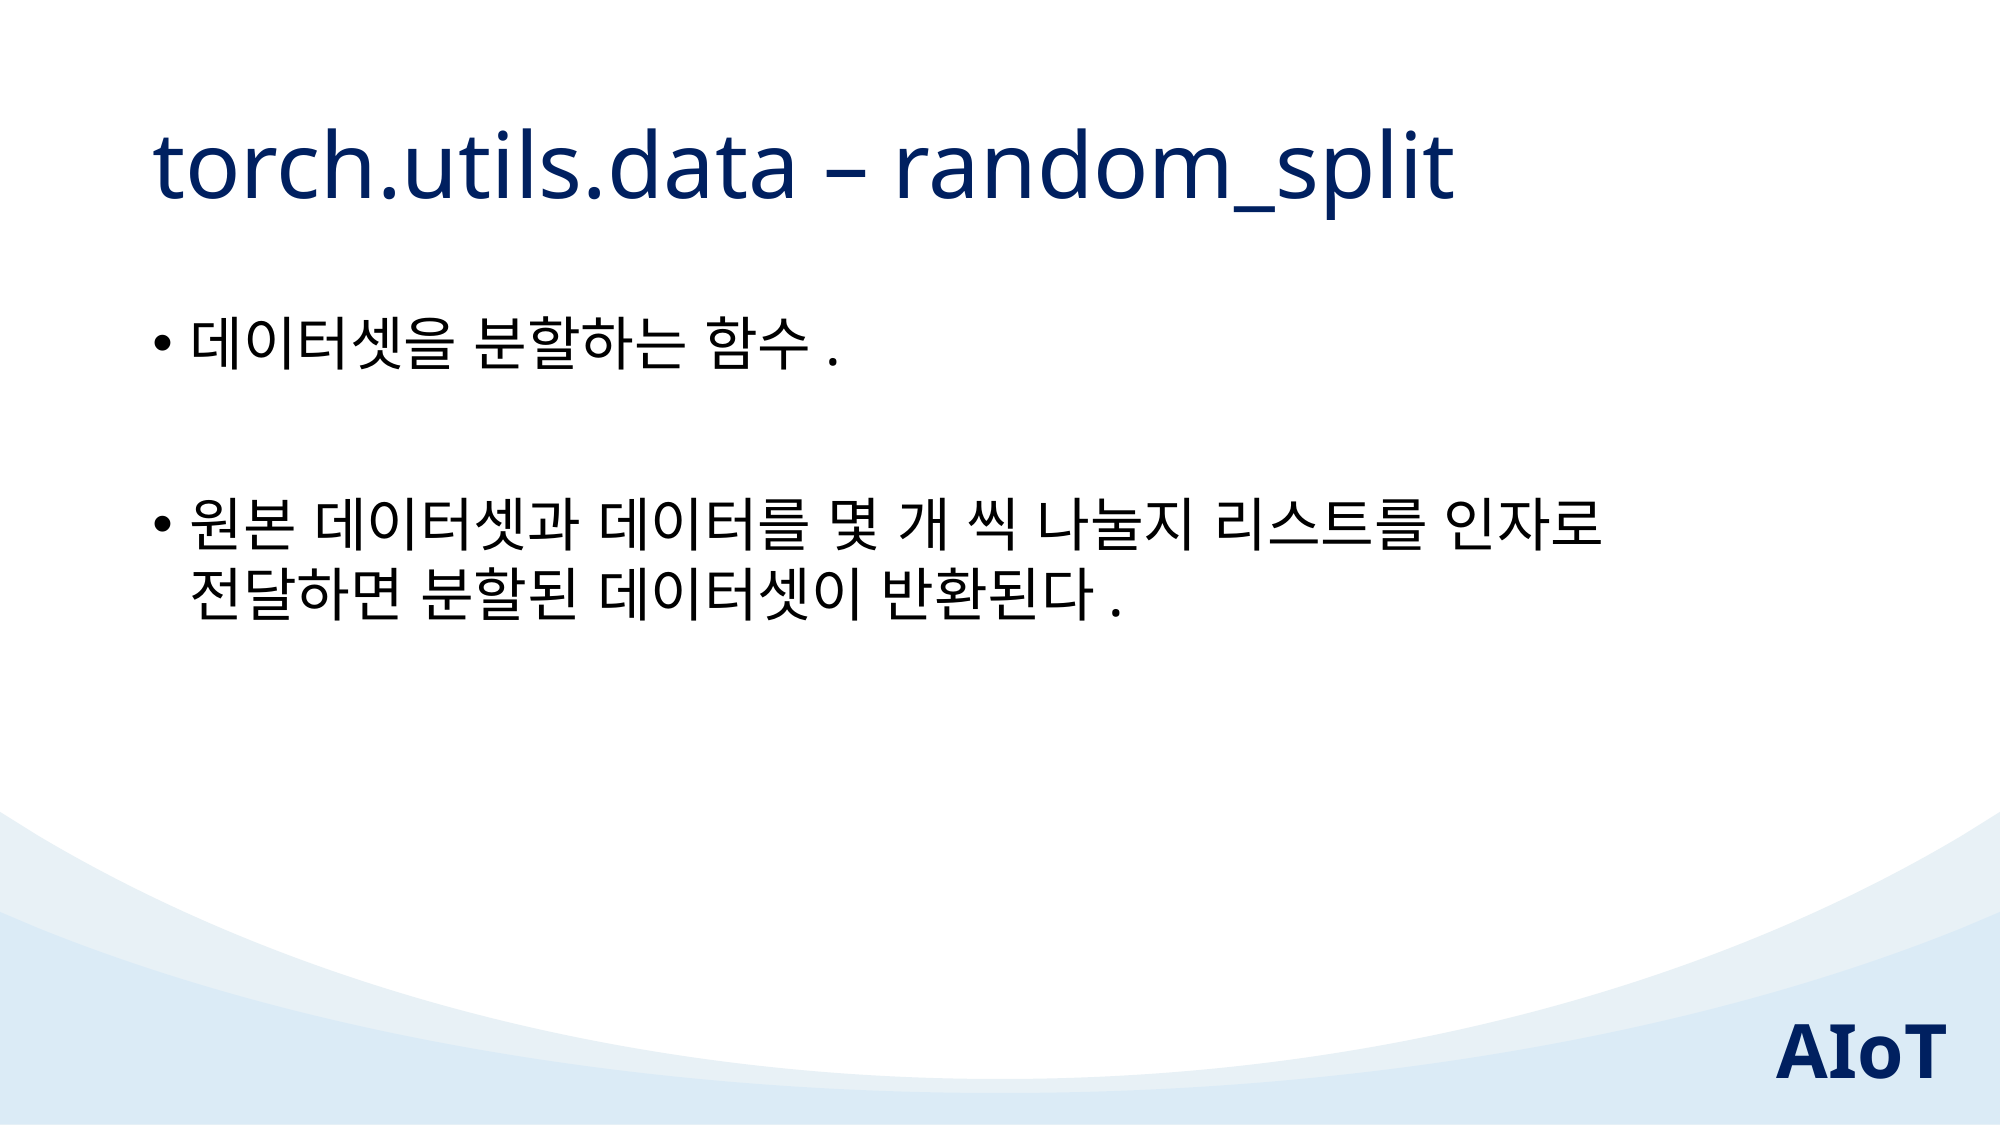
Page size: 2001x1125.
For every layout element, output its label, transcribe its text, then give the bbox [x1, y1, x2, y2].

title torch.utils.data – random_split [137, 59, 1863, 278]
list 데이터셋을 분할하는 함수. 원본 데이터셋과 데이터를 몇 개 씩 나눌지 리스트를 인자로 전달하면 분할된 데이터셋이 반환된다. [137, 299, 1863, 1014]
